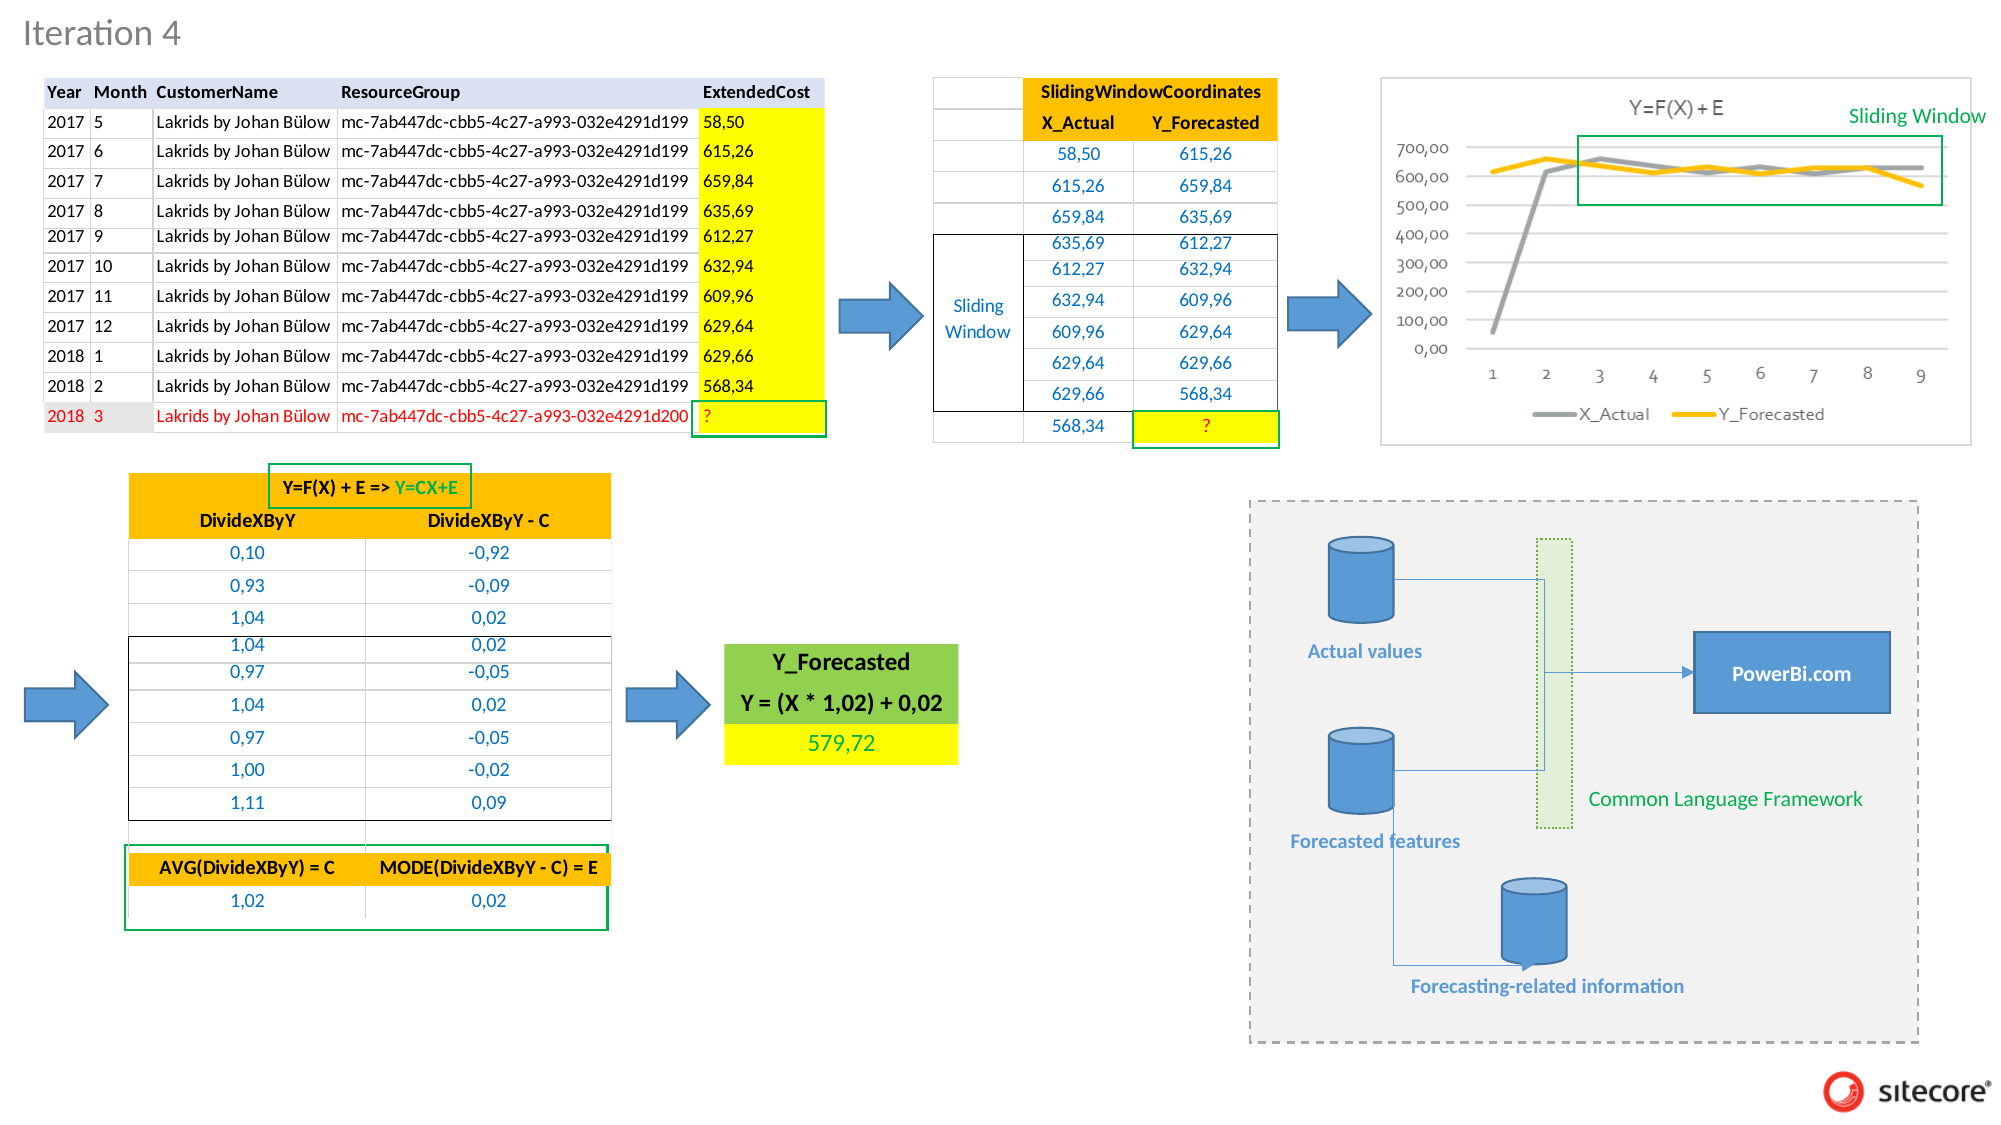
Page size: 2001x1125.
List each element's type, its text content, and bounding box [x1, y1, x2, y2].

text_box [1327, 726, 1393, 815]
text_box Forecasting-related information [1396, 965, 1700, 1006]
text_box Iteration 4 [0, 0, 205, 61]
text_box [1327, 535, 1395, 624]
text_box Actual values [1293, 630, 1393, 670]
text_box [124, 844, 609, 931]
picture [932, 77, 1279, 444]
text_box [625, 669, 712, 741]
text_box [1536, 771, 1573, 829]
picture [1380, 77, 1972, 446]
picture [43, 77, 826, 434]
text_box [1393, 579, 1695, 672]
text_box [1500, 877, 1568, 965]
text_box [1132, 410, 1280, 449]
text_box [1249, 500, 1919, 1044]
text_box [23, 669, 110, 741]
text_box [691, 400, 827, 438]
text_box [1393, 672, 1695, 771]
picture [722, 643, 960, 767]
text_box PowerBi.com [1695, 631, 1891, 714]
text_box [268, 463, 472, 472]
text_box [1393, 770, 1502, 922]
text_box Common Language Framework [1574, 777, 1879, 819]
text_box [838, 280, 925, 352]
text_box [1287, 278, 1373, 350]
text_box Sliding Window [1972, 94, 2000, 136]
picture [127, 472, 613, 919]
text_box Forecasted features [1275, 820, 1393, 861]
text_box [1536, 538, 1573, 579]
picture [1814, 1064, 2000, 1121]
